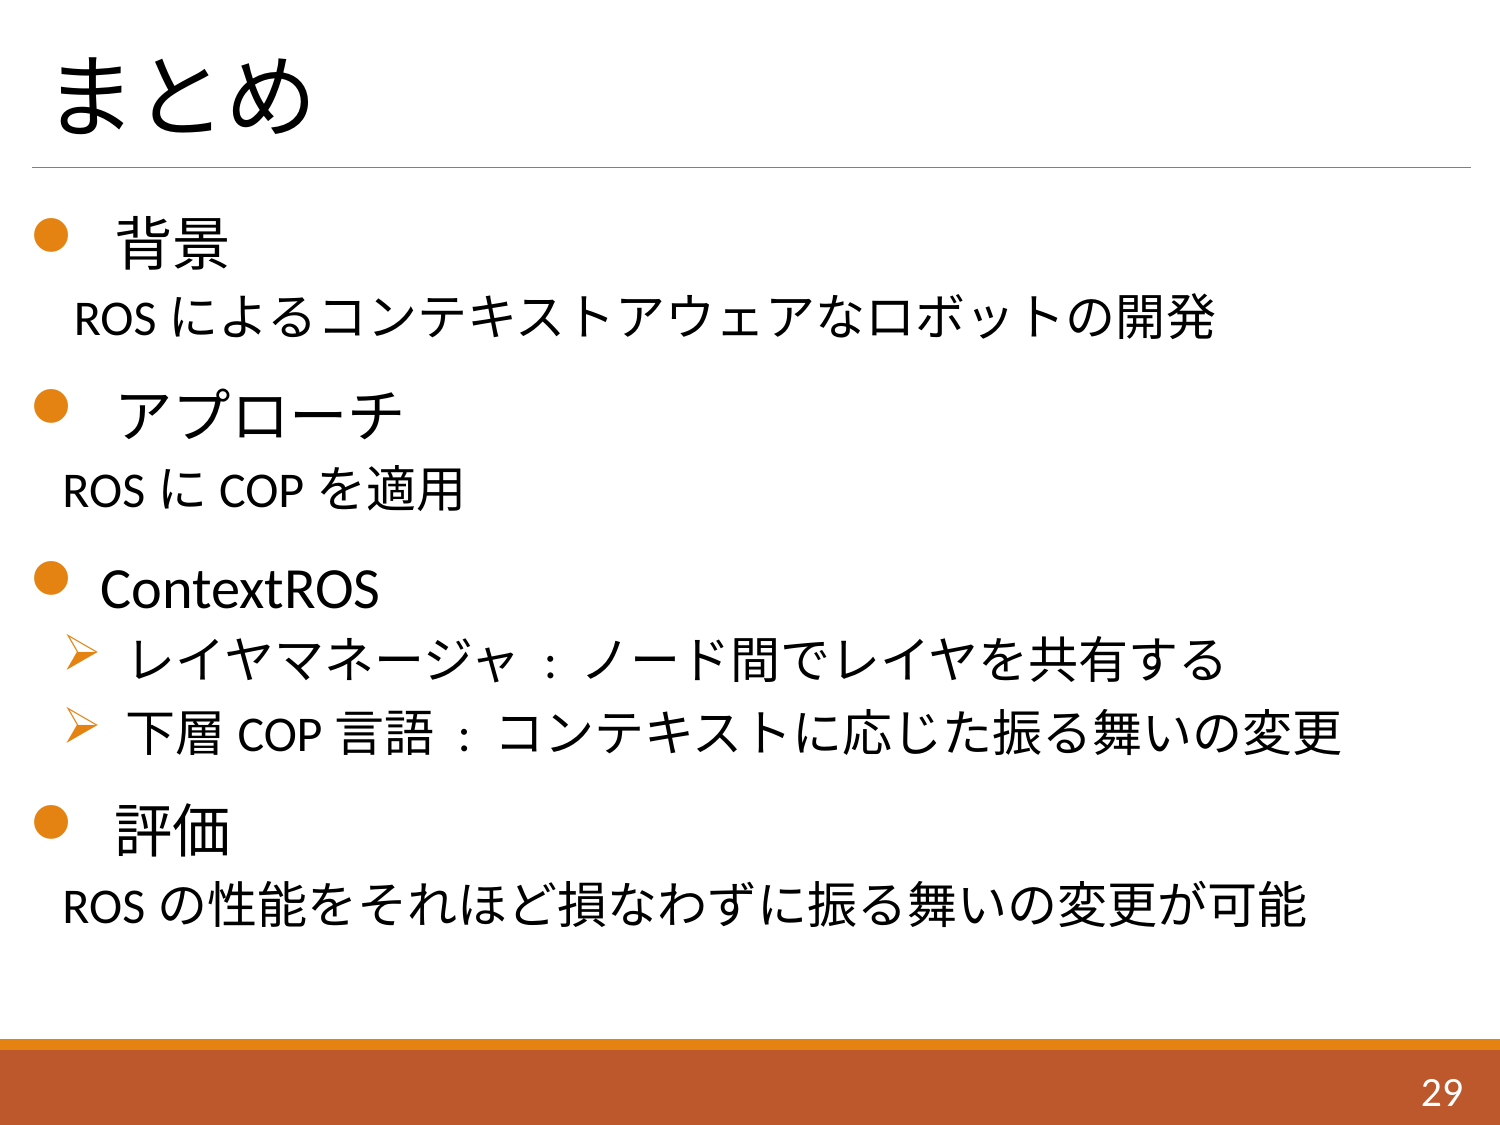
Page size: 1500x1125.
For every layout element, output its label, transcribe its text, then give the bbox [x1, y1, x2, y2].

list 背景 ROSによるコンテキストアウェアなロボットの開発 アプローチ ROSにCOPを適用 ContextROS レイヤマネージャ : ノード間でレイヤを共有する 下層COP言語 : コンテキストに応じた振る舞いの変更 評価 ROSの性能をそれほど損なわずに振る舞いの変更が可能 [29, 200, 1479, 1035]
slide_number 28 [1316, 1059, 1479, 1120]
title まとめ [29, 26, 1479, 157]
